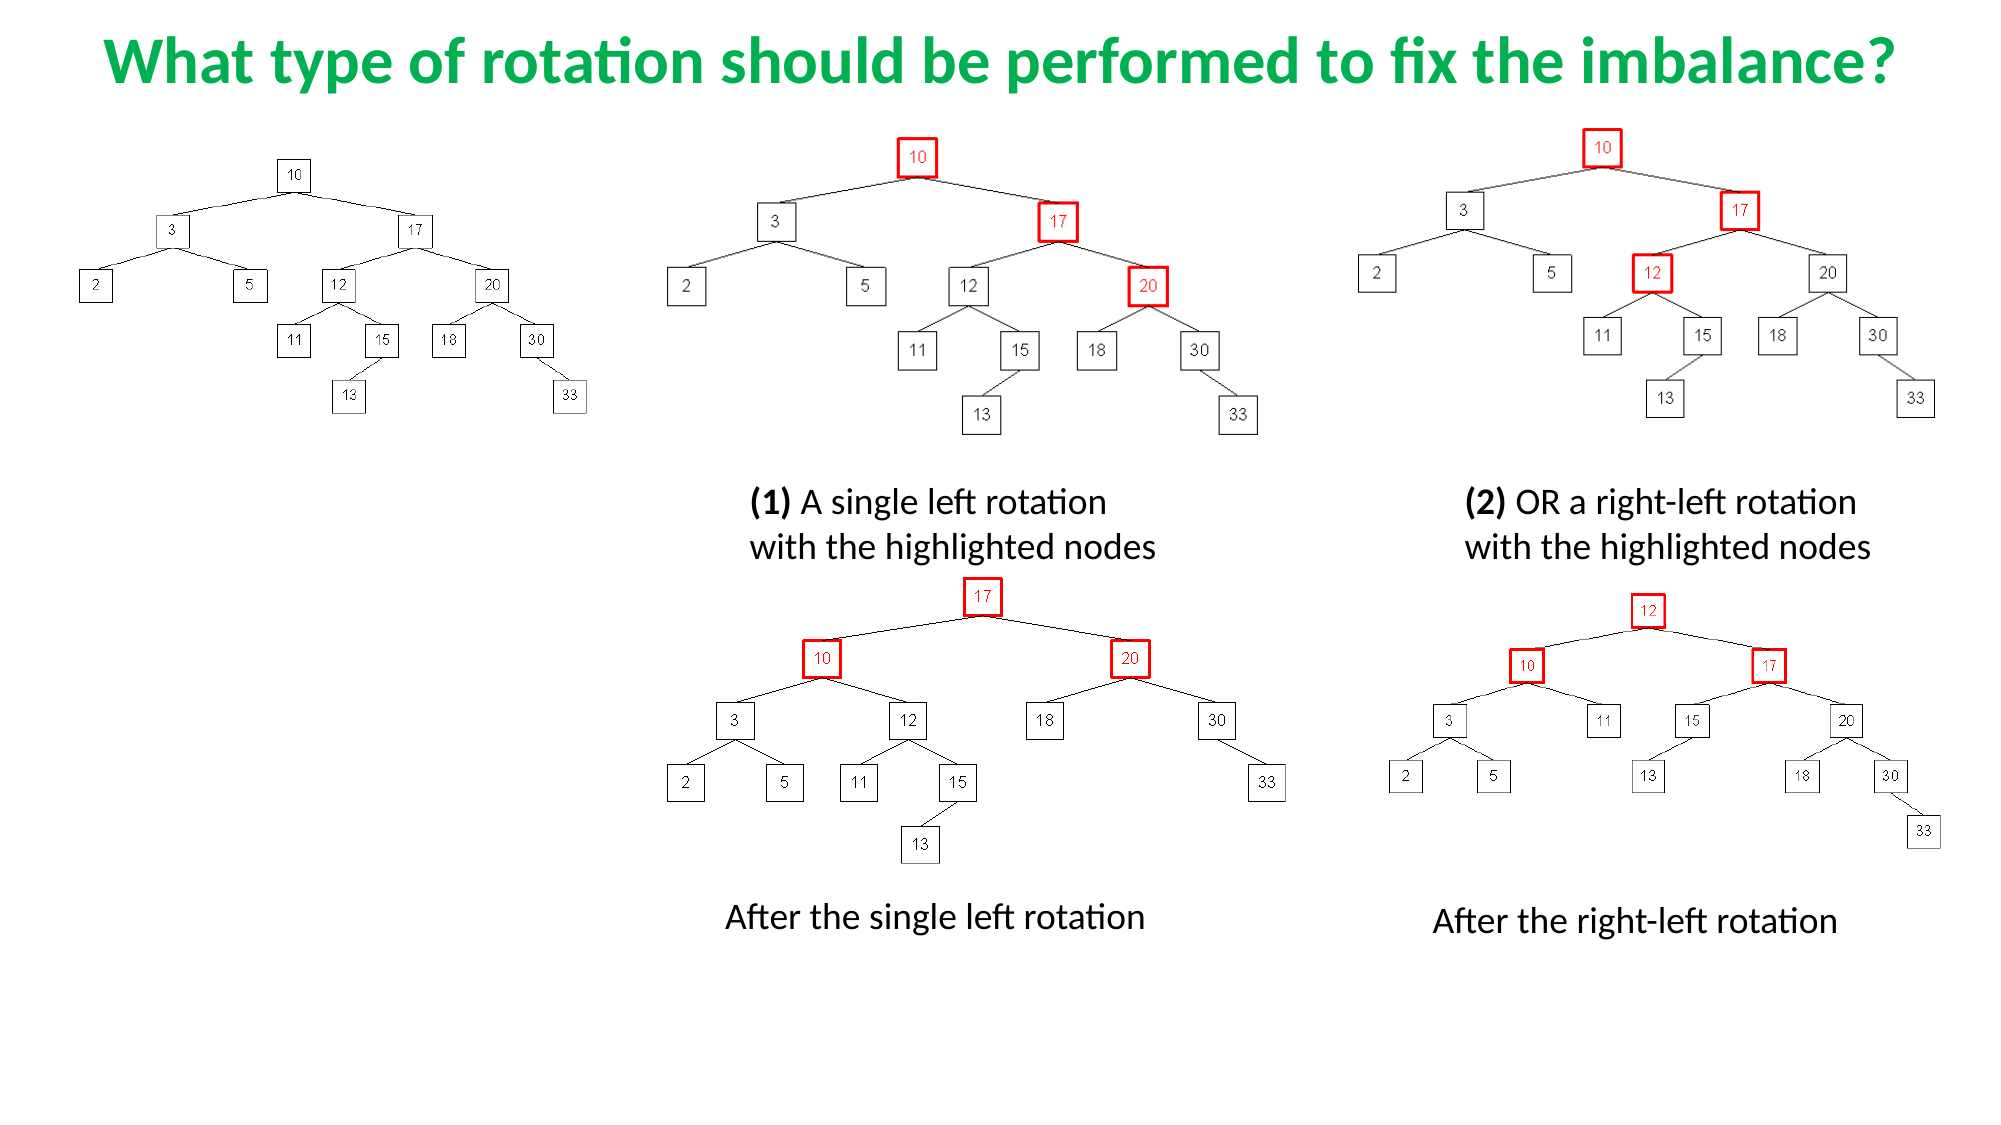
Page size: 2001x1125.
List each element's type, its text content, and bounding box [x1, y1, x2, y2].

title What type of rotation should be performed to fix the imbalance? [0, 0, 2000, 127]
text_box (1) A single left rotation with the highlighted nodes [734, 469, 1189, 575]
text_box After the single left rotation [710, 885, 1189, 945]
picture [1356, 126, 1936, 419]
text_box After the right-left rotation [1417, 888, 1875, 949]
picture [1387, 591, 1941, 849]
text_box (2) OR a right-left rotation with the highlighted nodes [1449, 469, 1941, 575]
picture [665, 575, 1286, 864]
picture [77, 157, 587, 414]
picture [665, 135, 1259, 436]
